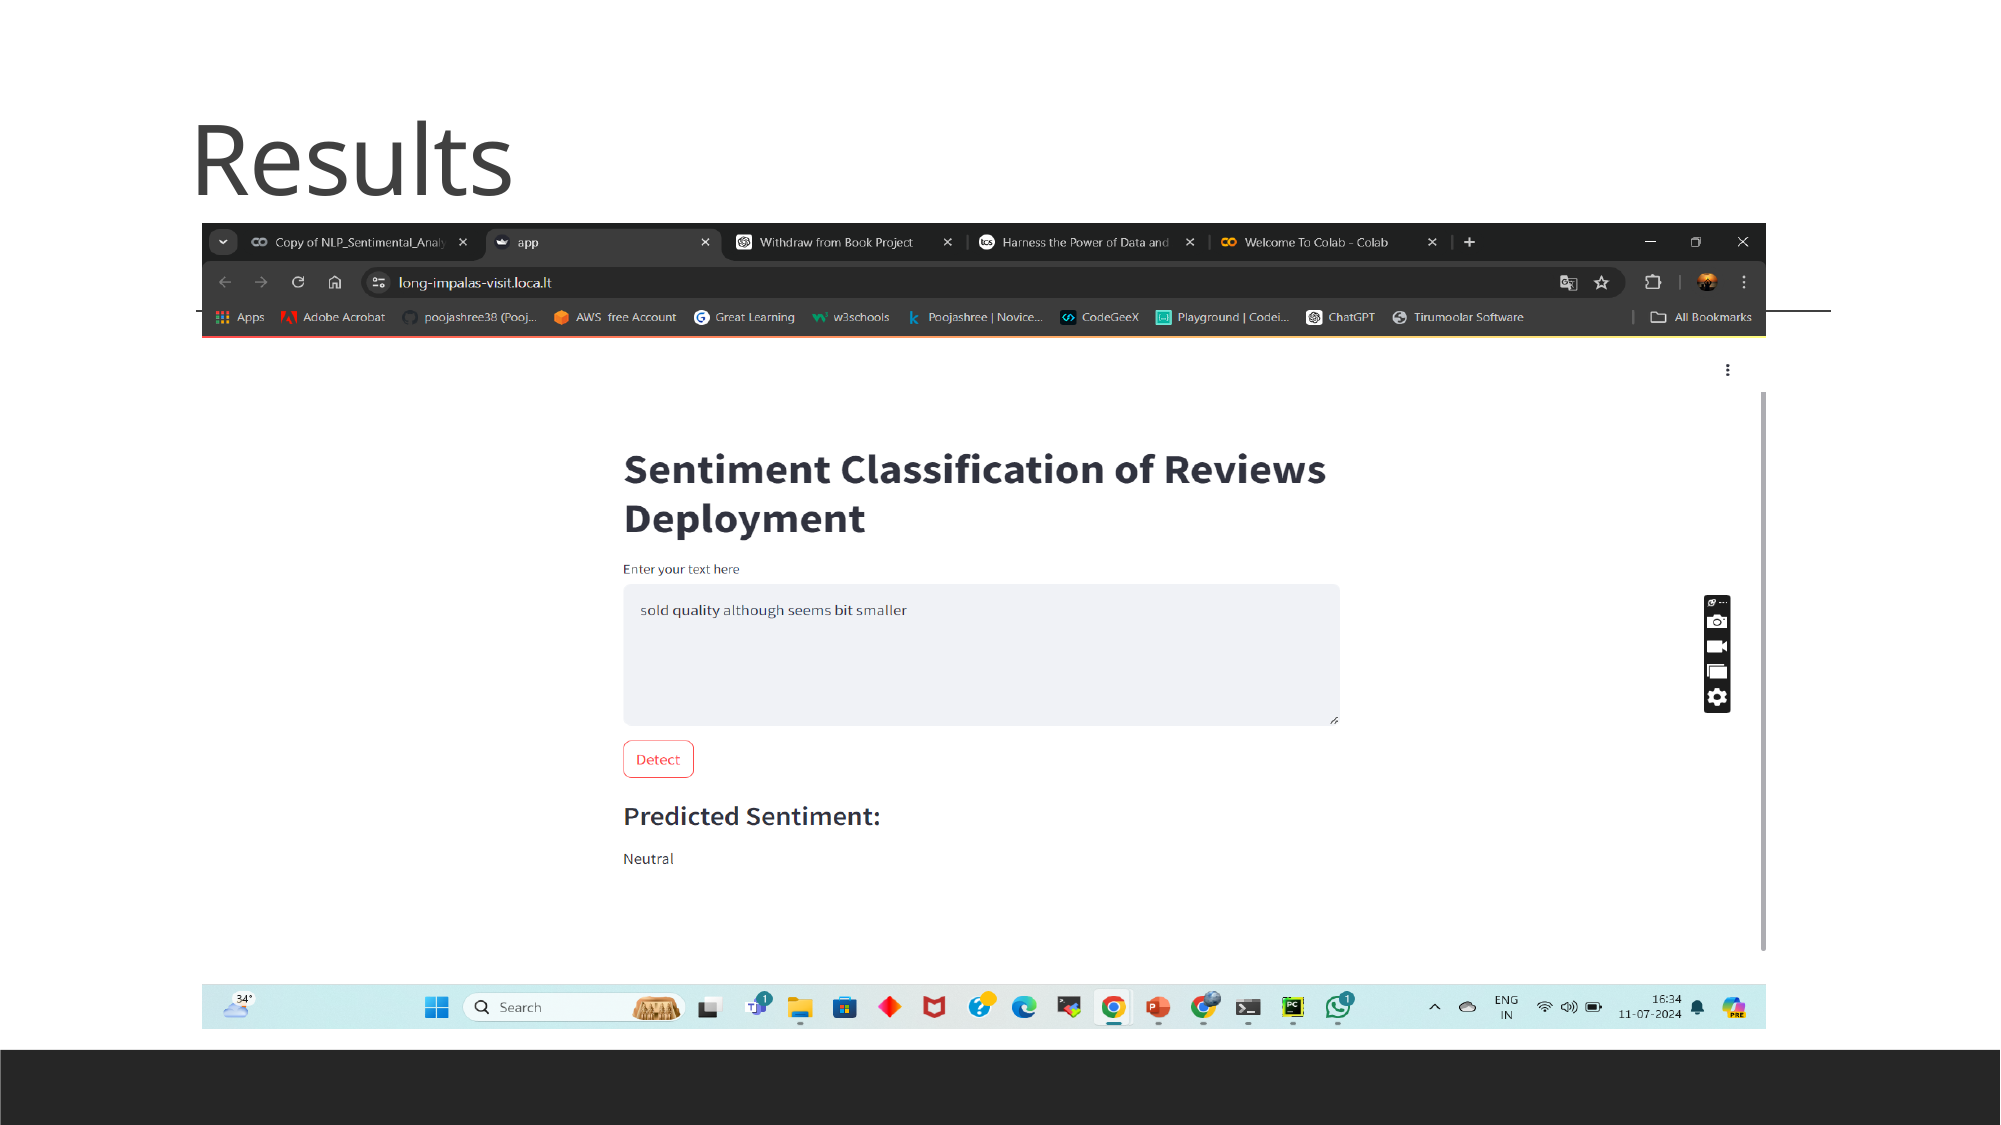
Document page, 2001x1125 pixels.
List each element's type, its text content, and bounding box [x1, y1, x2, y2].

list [202, 223, 1767, 1030]
title Results [174, 0, 1825, 225]
